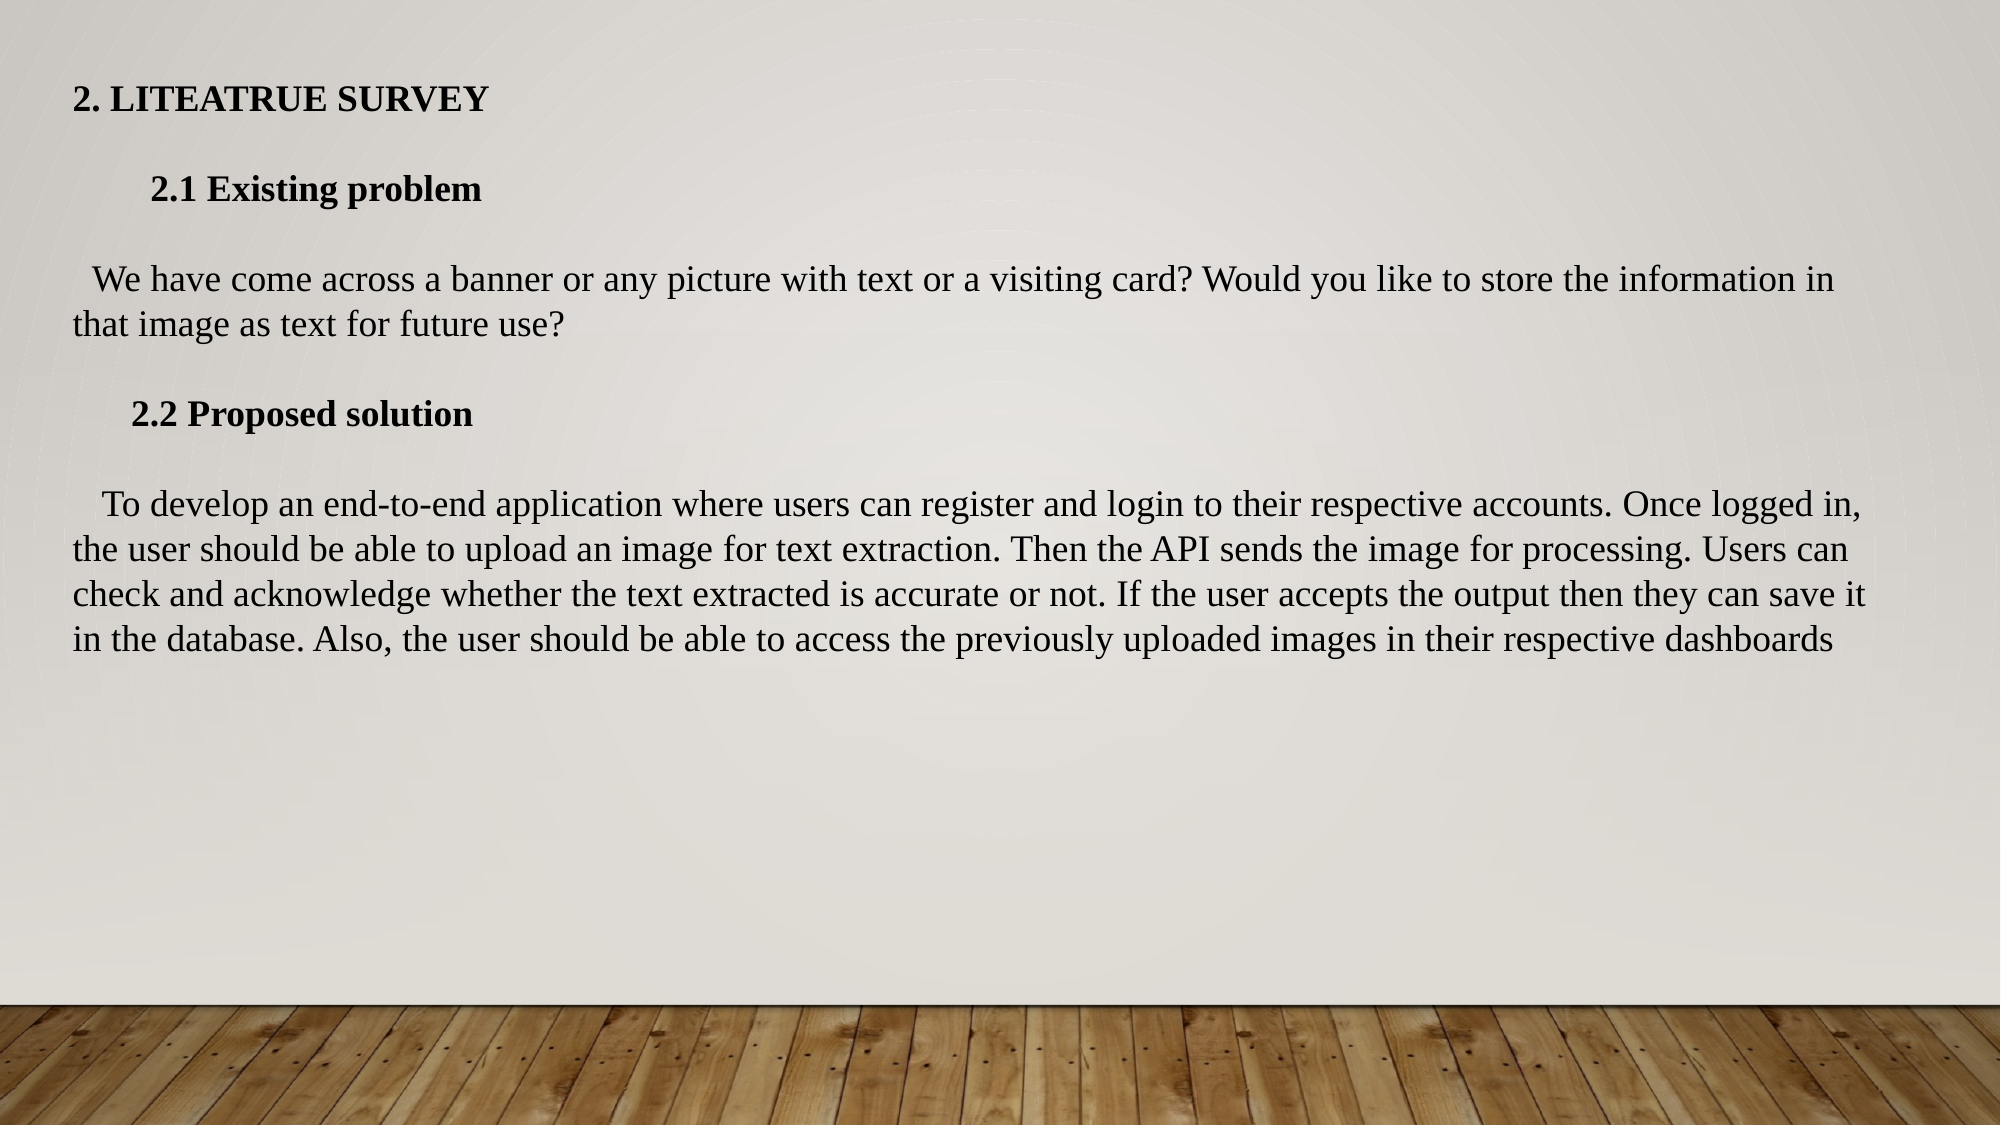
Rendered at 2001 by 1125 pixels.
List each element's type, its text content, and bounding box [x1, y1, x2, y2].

text_box 2. LITEATRUE SURVEY 2.1 Existing problem We have come across a banner or any picture with text or a visiting card? Would you like to store the information in that image as text for future use? 2.2 Proposed solution To develop an end-to-end application where users can register and login to their respective accounts. Once logged in, the user should be able to upload an image for text extraction. Then the API sends the image for processing. Users can check and acknowledge whether the text extracted is accurate or not. If the user accepts the output then they can save it in the database. Also, the user should be able to access the previously uploaded images in their respective dashboards [57, 66, 1885, 711]
picture [0, 1005, 2000, 1125]
